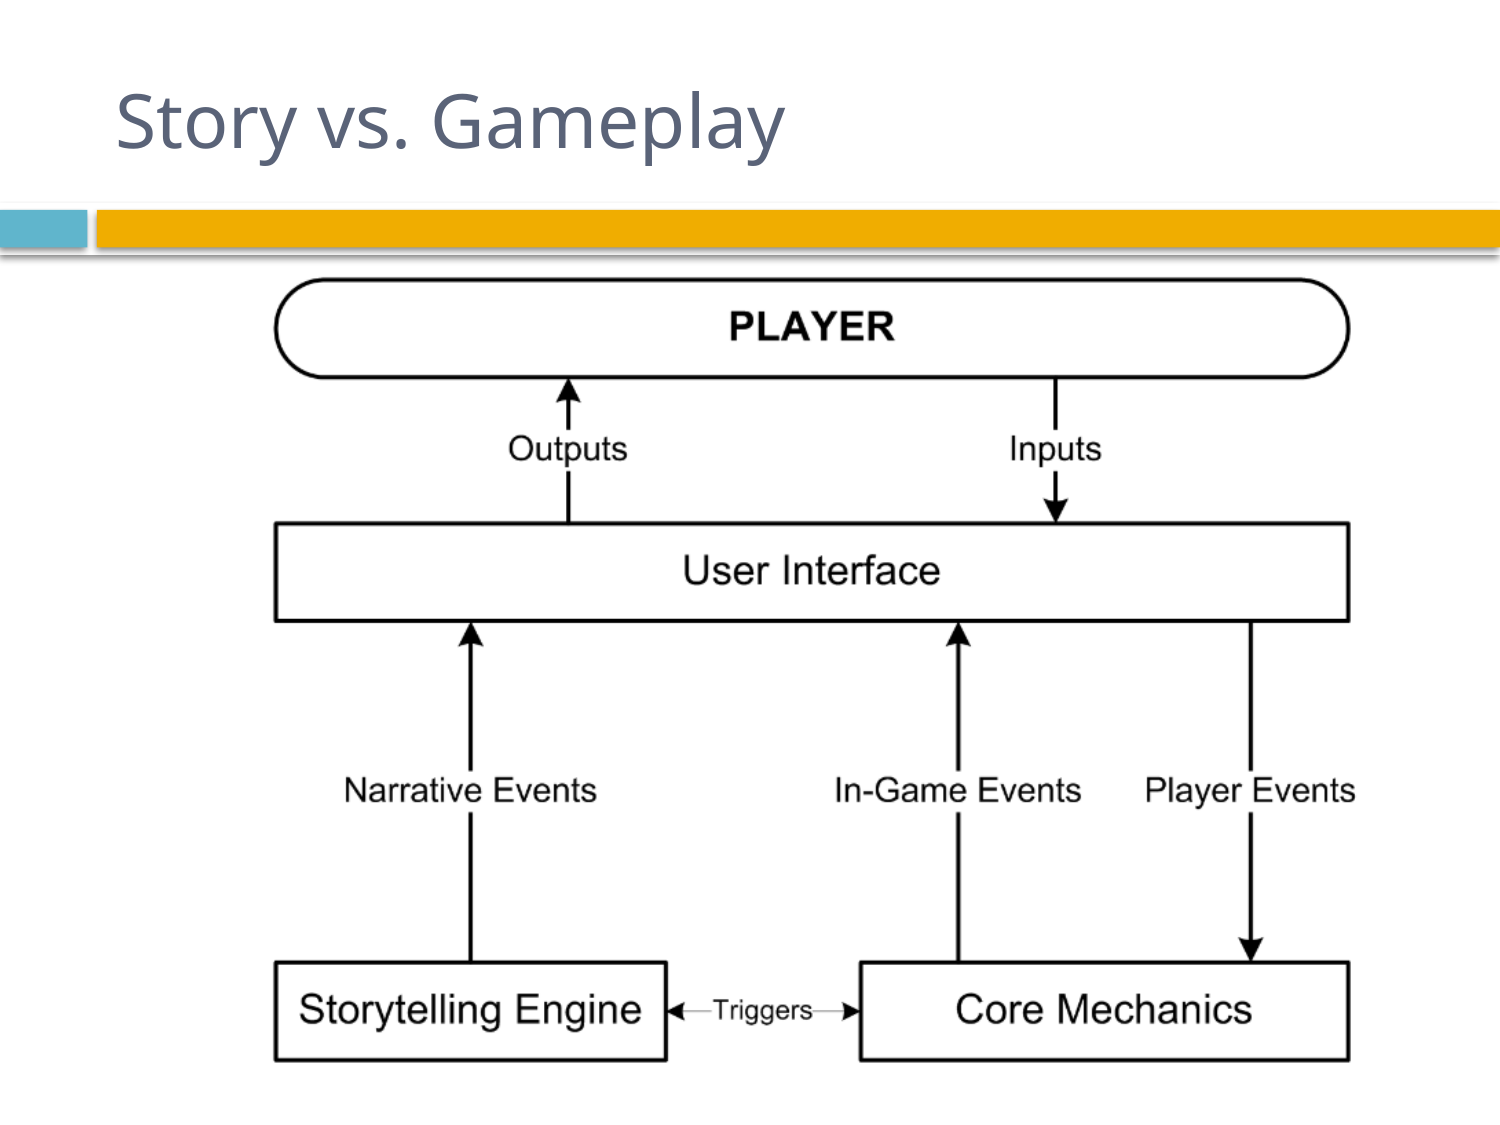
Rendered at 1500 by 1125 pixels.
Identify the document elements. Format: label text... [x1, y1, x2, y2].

title Story vs. Gameplay [100, 37, 1438, 200]
picture [265, 269, 1366, 1071]
